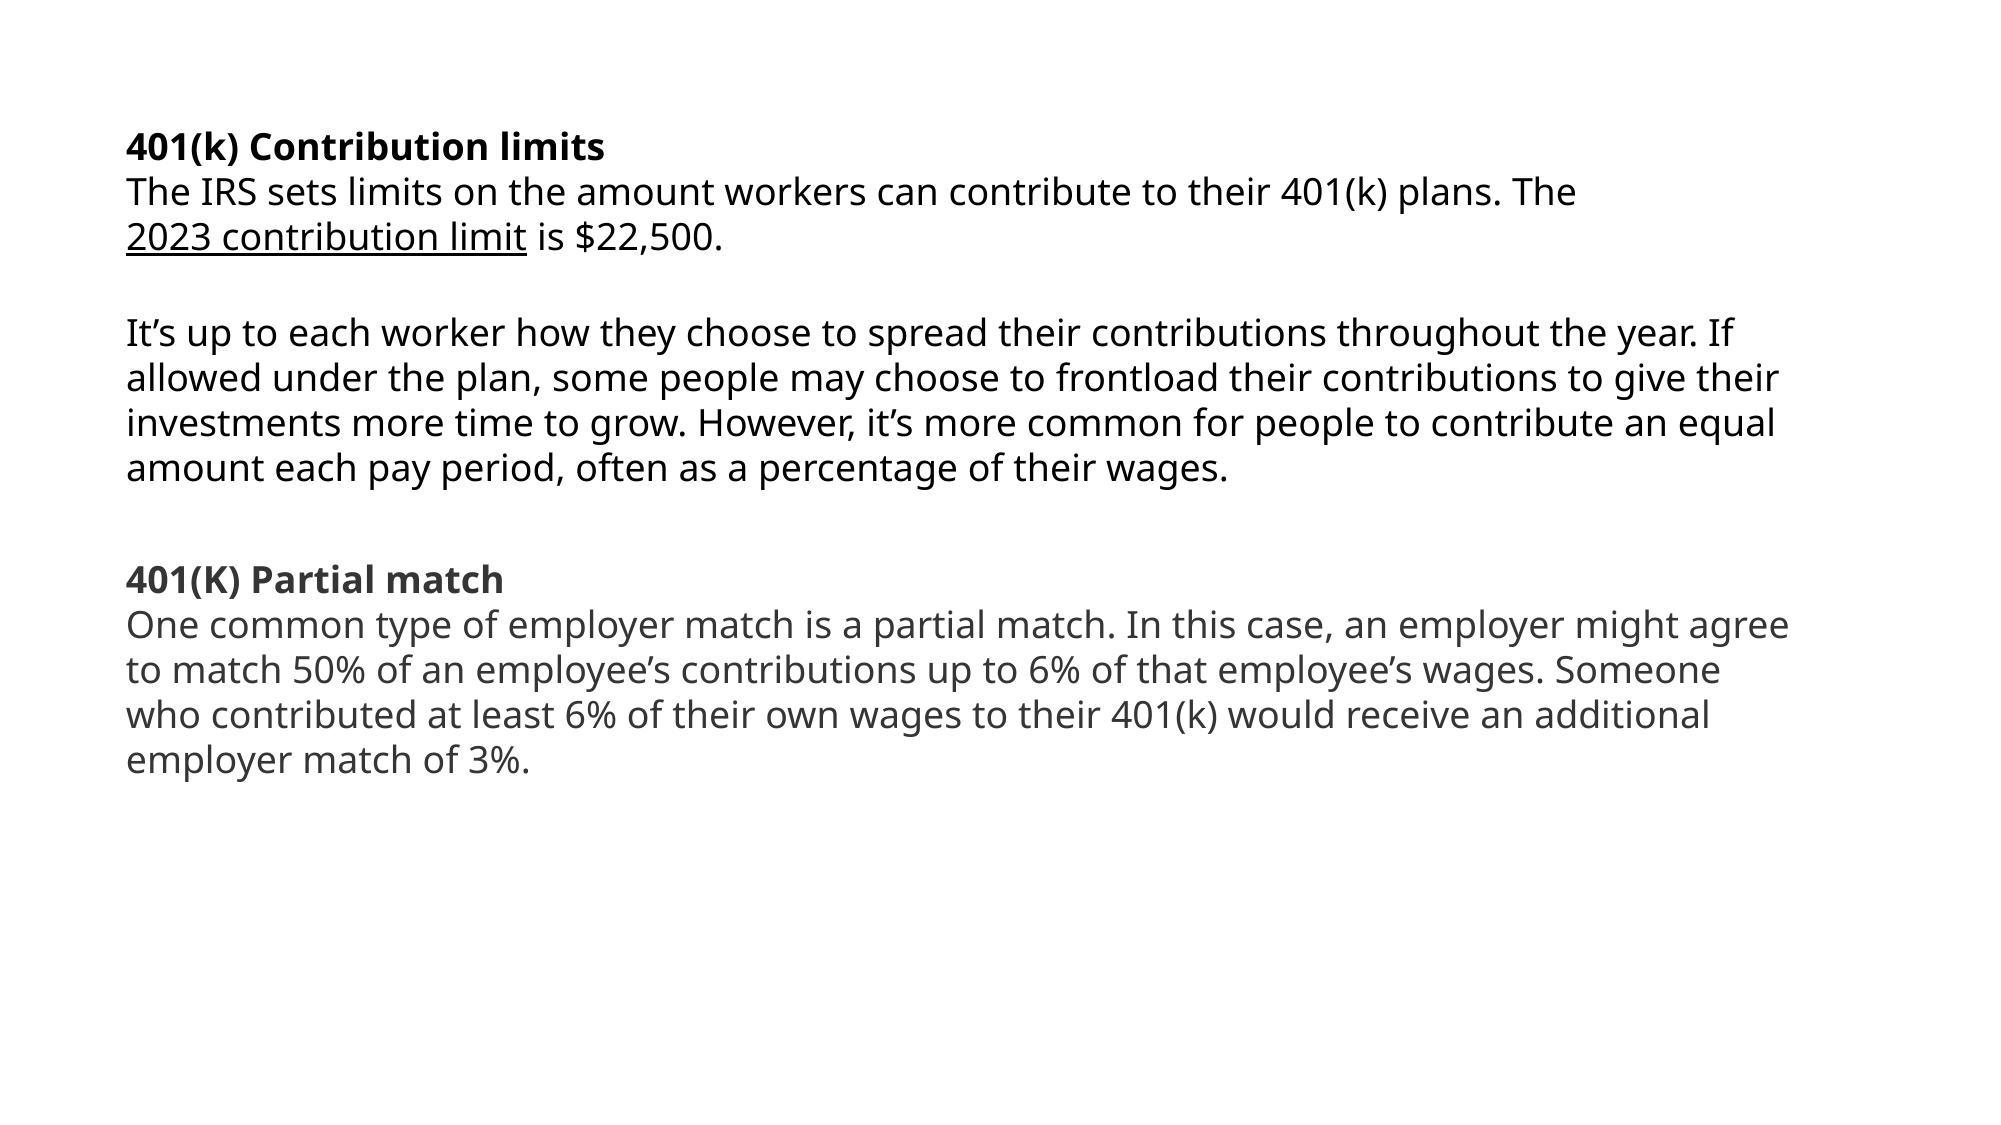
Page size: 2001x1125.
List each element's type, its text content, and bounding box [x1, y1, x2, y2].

text_box 401(K) Partial match One common type of employer match is a partial match. In this case, an employer might agree to match 50% of an employee’s contributions up to 6% of that employee’s wages. Someone who contributed at least 6% of their own wages to their 401(k) would receive an additional employer match of 3%. [111, 548, 1812, 789]
text_box 401(k) Contribution limits The IRS sets limits on the amount workers can contribute to their 401(k) plans. The 2023 contribution limit is $22,500. It’s up to each worker how they choose to spread their contributions throughout the year. If allowed under the plan, some people may choose to frontload their contributions to give their investments more time to grow. However, it’s more common for people to contribute an equal amount each pay period, often as a percentage of their wages. [111, 115, 1842, 497]
